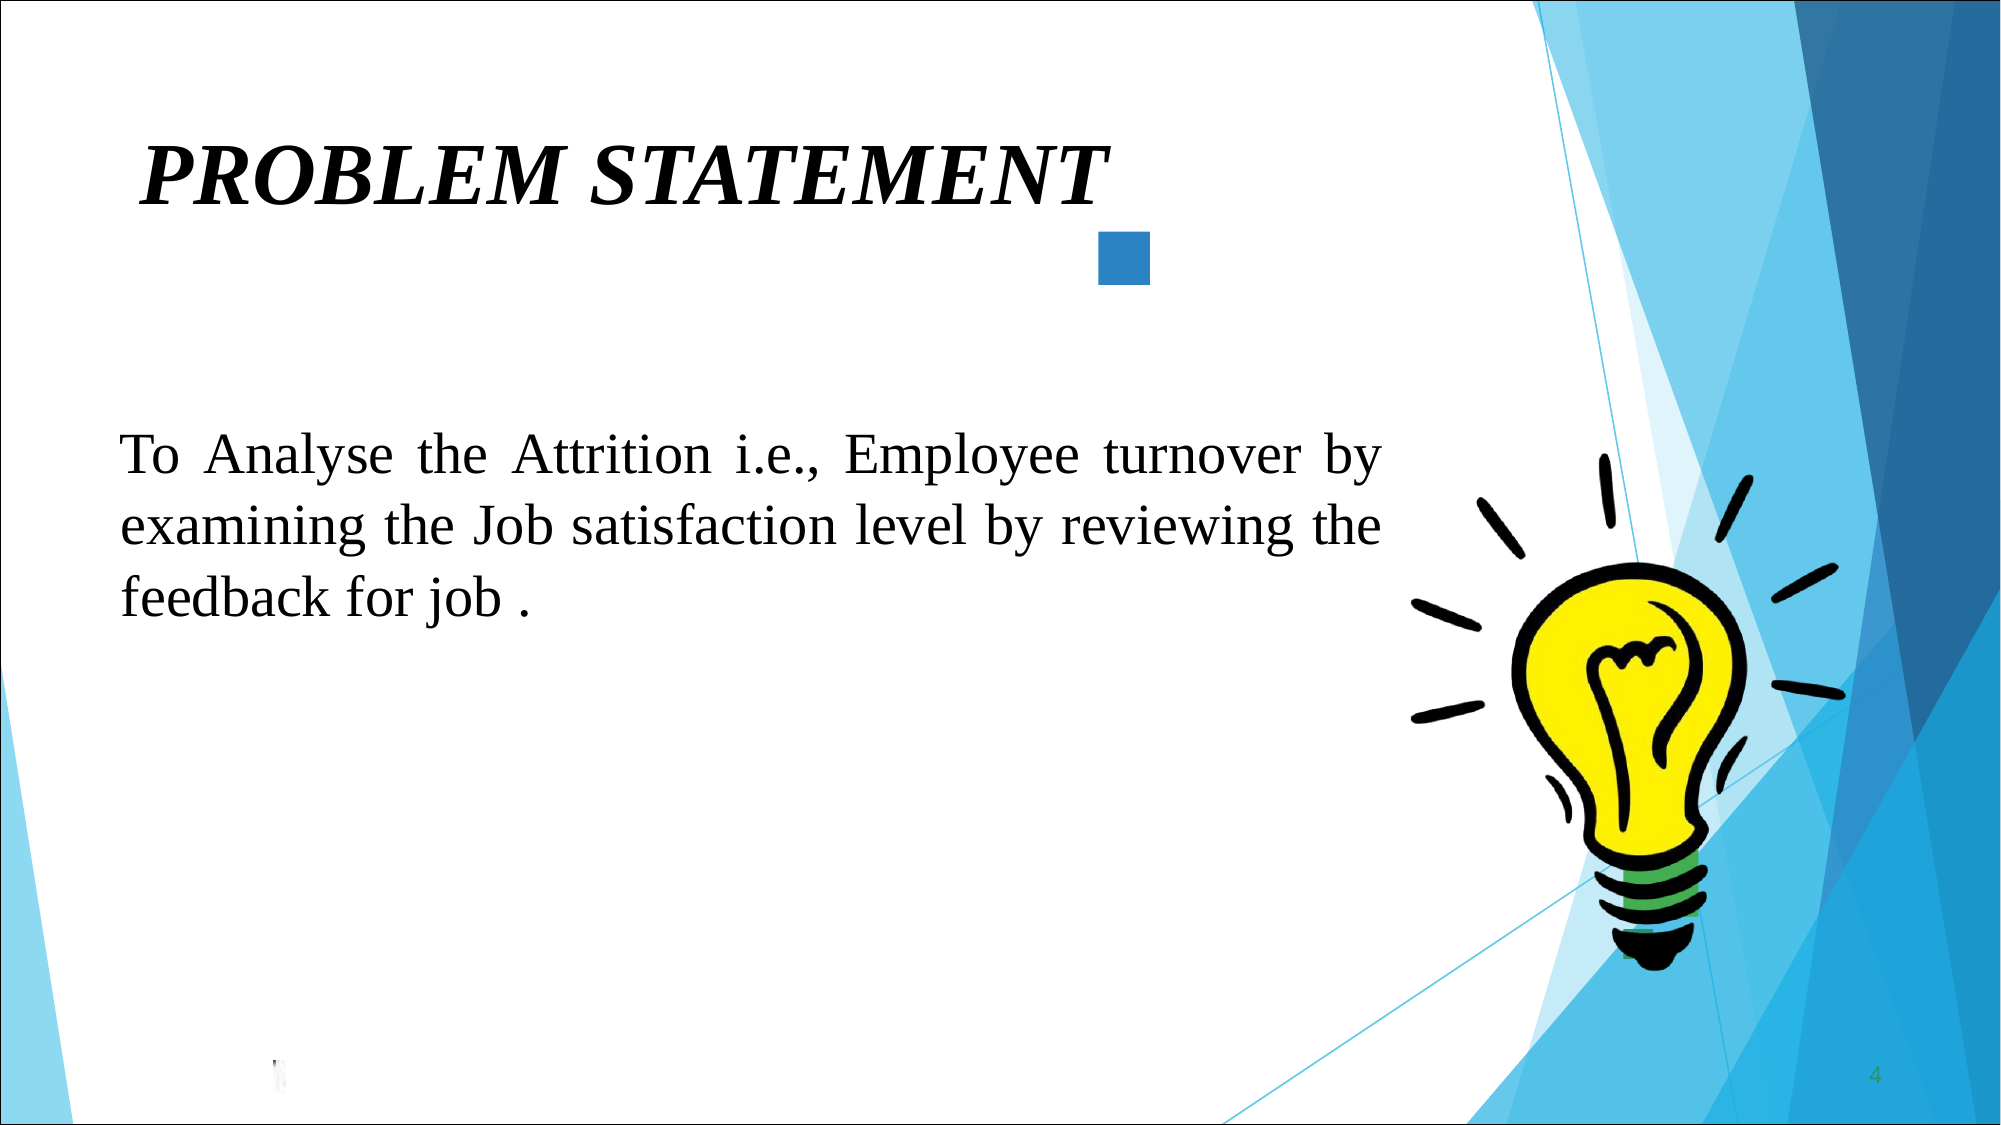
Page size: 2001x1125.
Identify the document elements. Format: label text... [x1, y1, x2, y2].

title PROBLEM STATEMENT [121, 114, 1450, 305]
picture [272, 1060, 286, 1094]
slide_number 4 [1862, 1059, 1890, 1125]
text_box [1098, 231, 1150, 285]
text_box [1399, 443, 1854, 979]
text_box To Analyse the Attrition i.e., Employee turnover by examining the Job satisfaction level by reviewing the feedback for job . [117, 413, 1383, 628]
